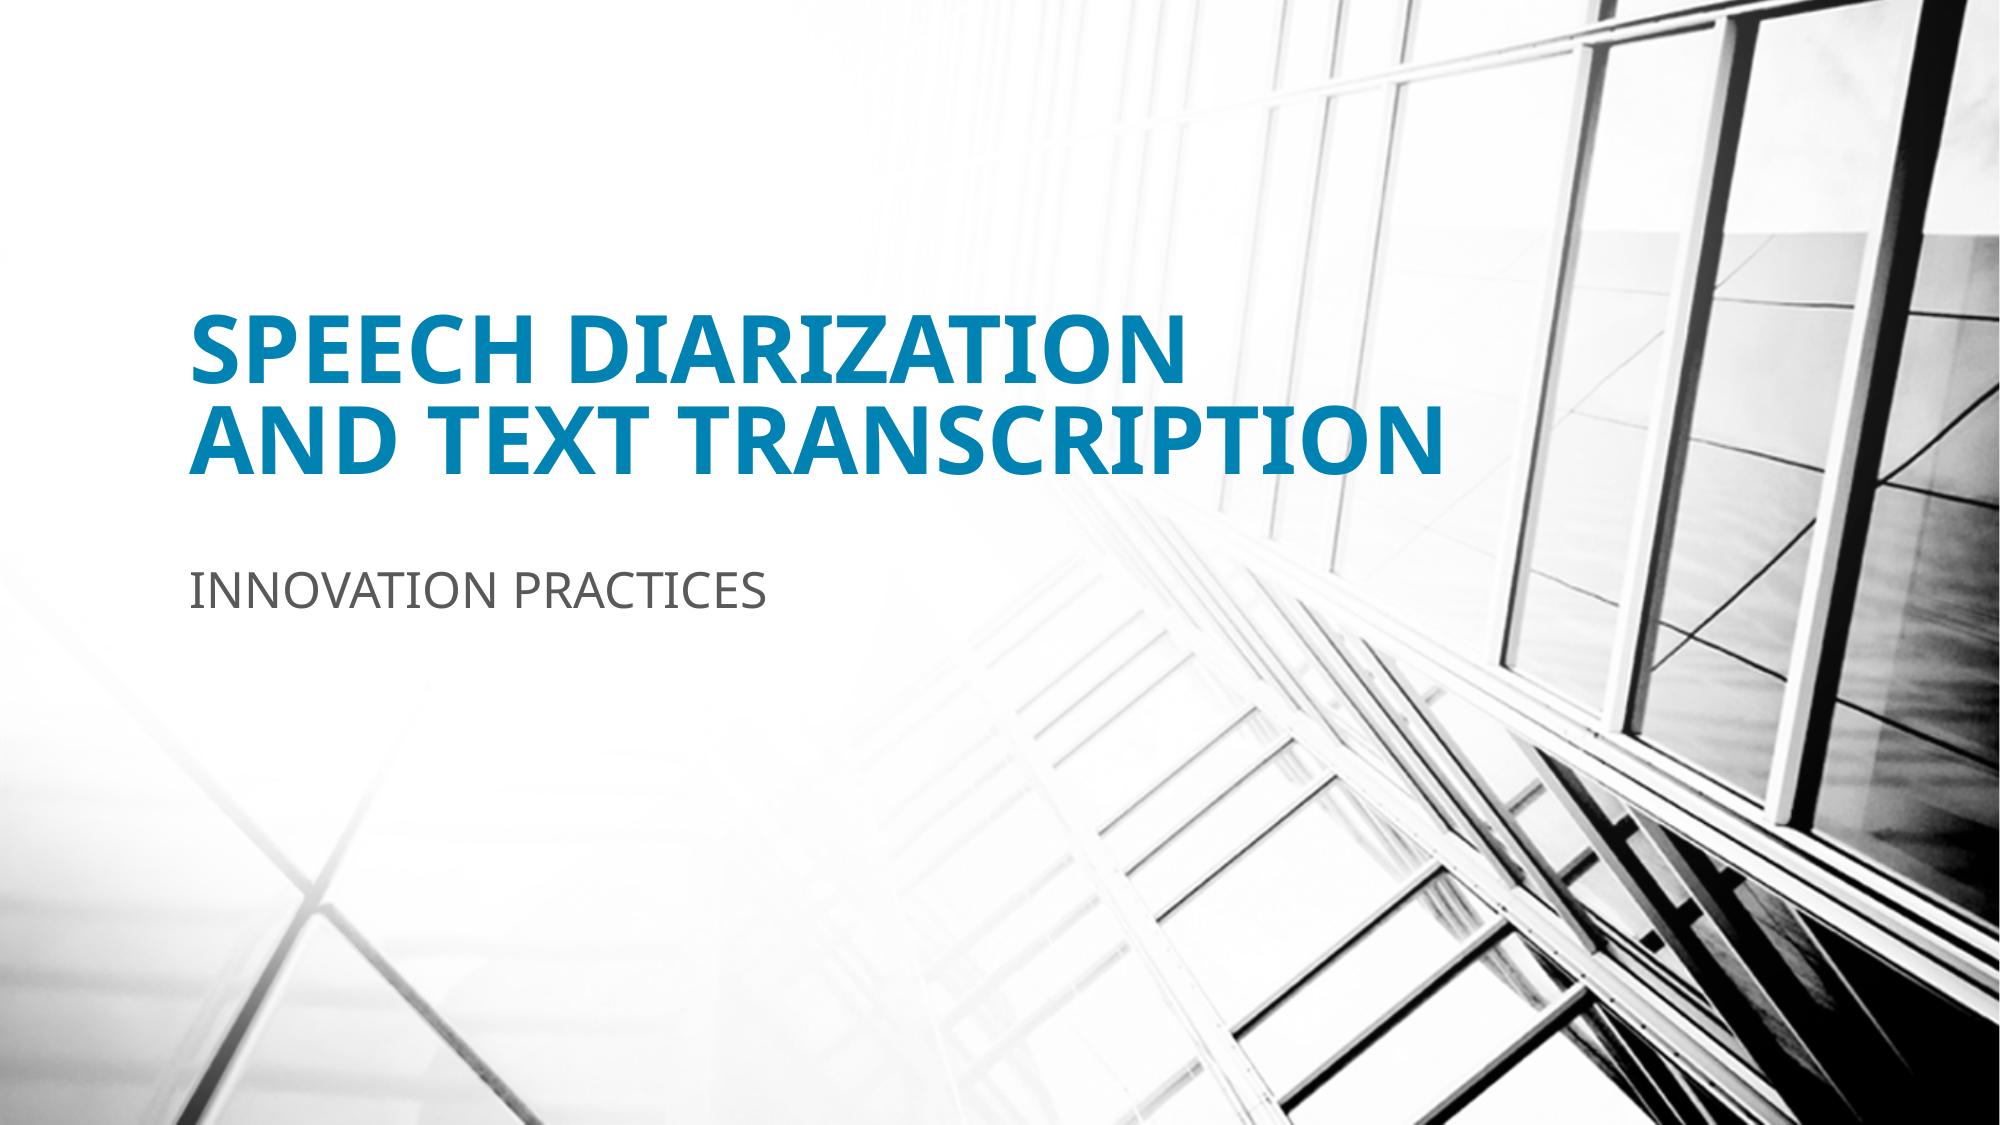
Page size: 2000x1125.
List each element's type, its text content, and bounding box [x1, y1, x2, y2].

title SPEECH DIARIZATION AND TEXT TRANSCRIPTION [174, 224, 1475, 500]
picture [0, 0, 2000, 1125]
subtitle INNOVATION PRACTICES [174, 558, 1000, 788]
